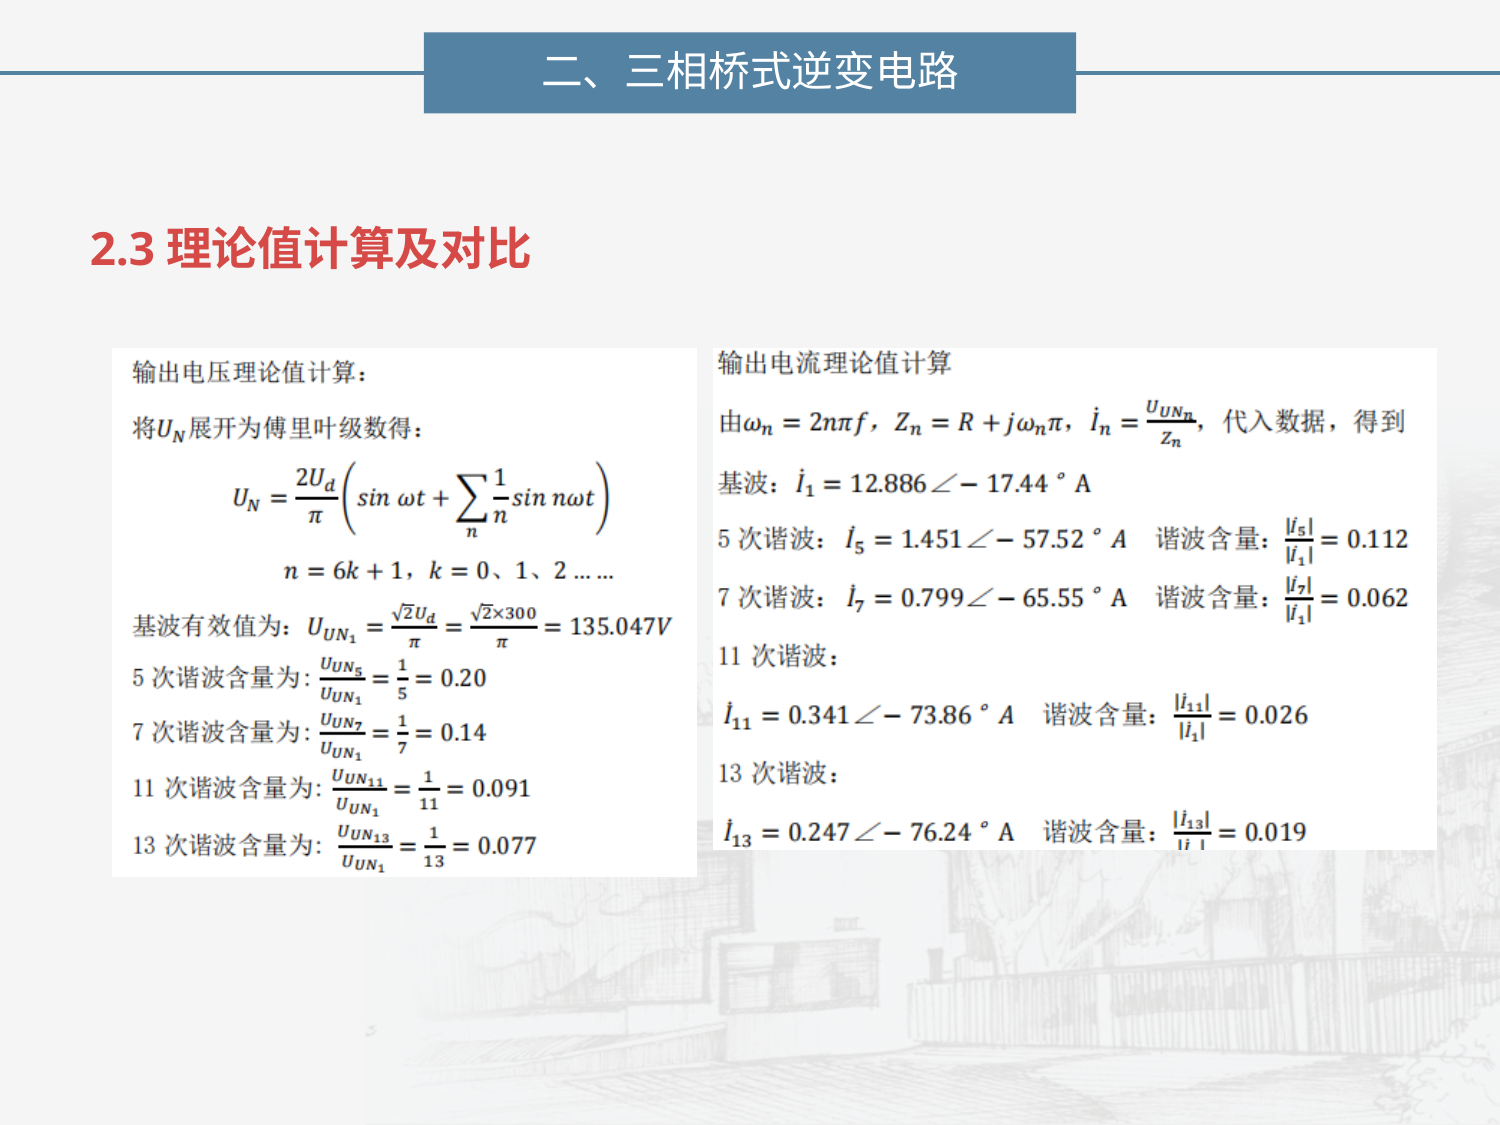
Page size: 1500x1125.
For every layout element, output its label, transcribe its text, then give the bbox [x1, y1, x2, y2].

picture [713, 348, 1437, 850]
text_box 2.3理论值计算及对比 [75, 212, 547, 283]
text_box 二、三相桥式逆变电路 [423, 32, 1077, 114]
picture [112, 348, 697, 877]
